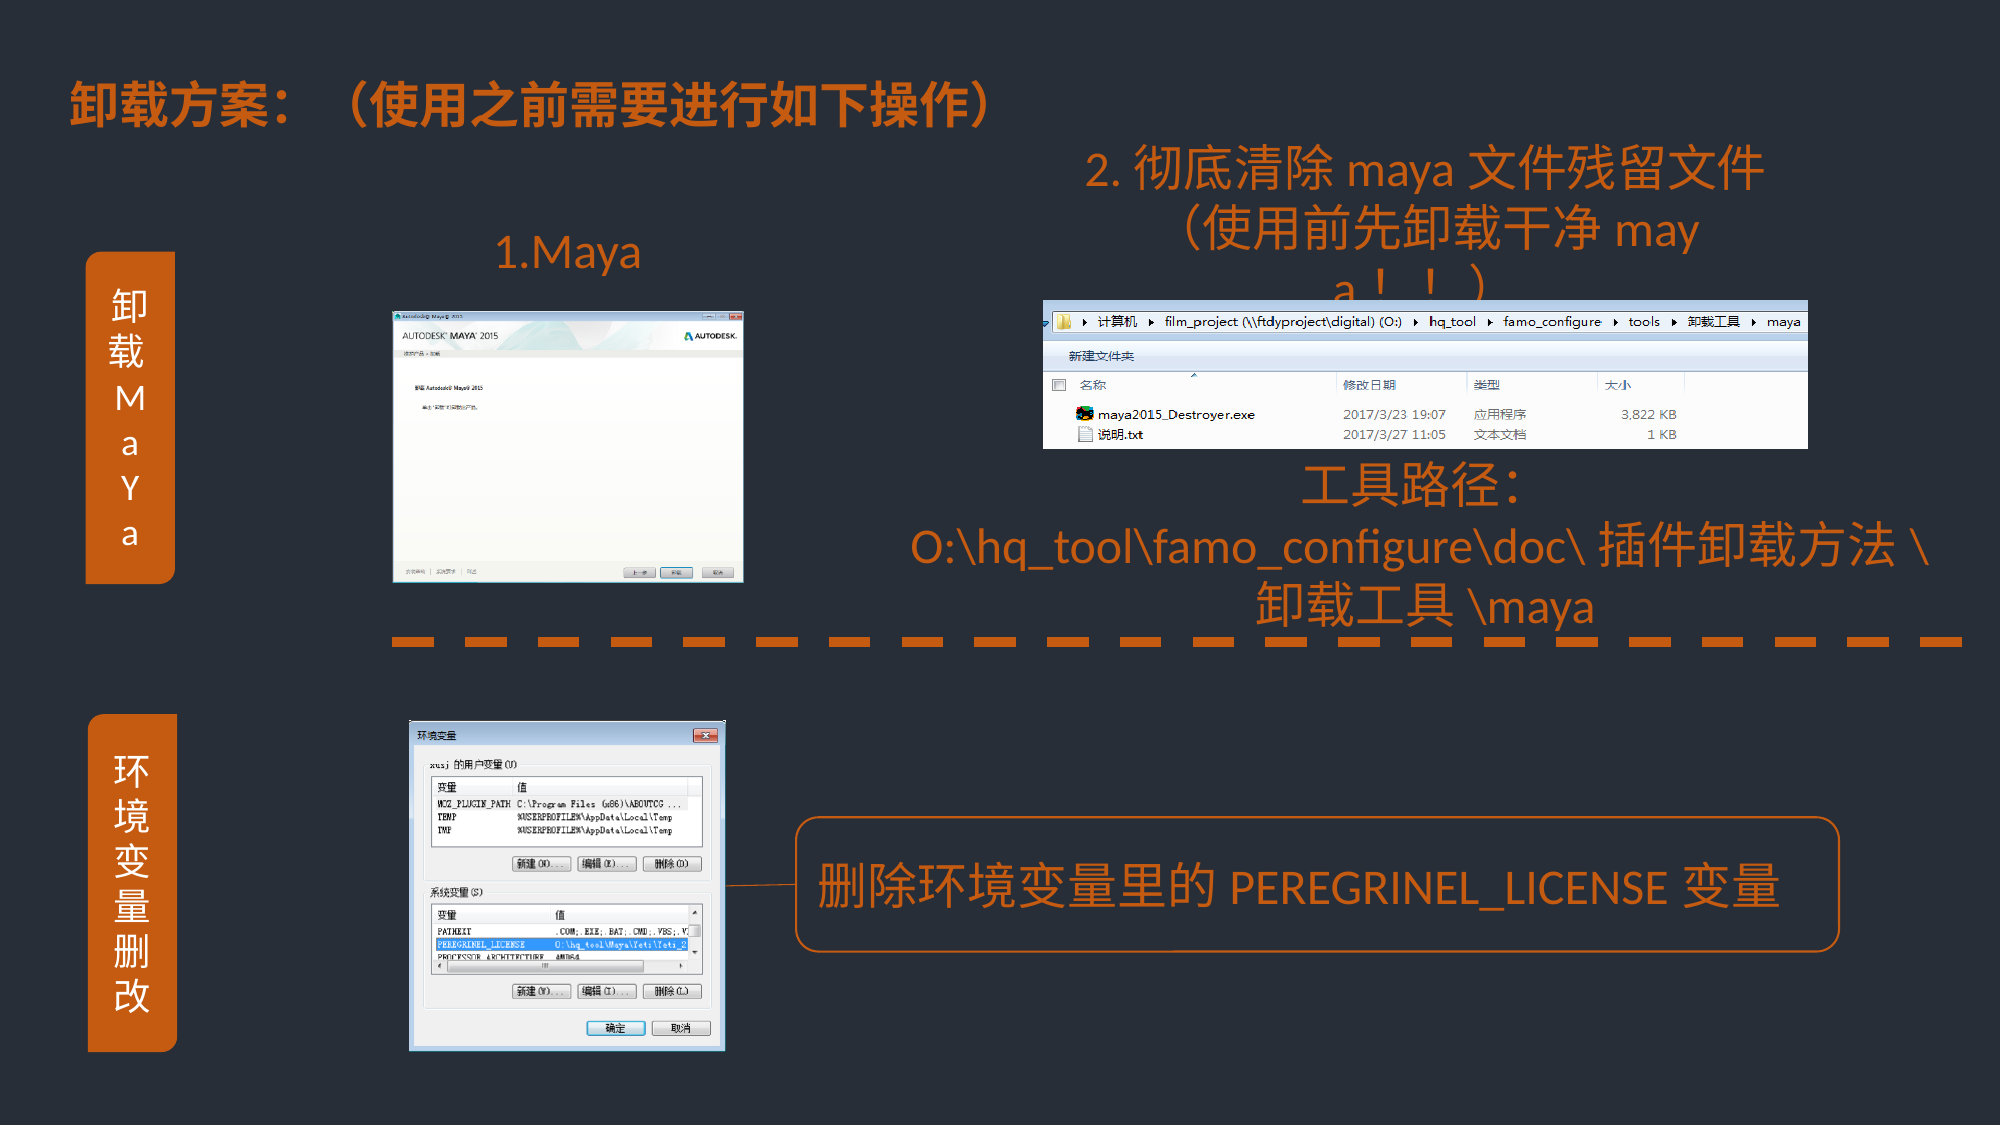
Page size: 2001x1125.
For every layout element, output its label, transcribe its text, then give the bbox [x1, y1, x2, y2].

text_box 删除环境变量里的PEREGRINEL_LICENSE变量 [795, 816, 1841, 953]
text_box 2.彻底清除maya文件残留文件 （使用前先卸载干净maya！！） [1054, 192, 1798, 262]
text_box 工具路径： O:\hq_tool\famo_configure\doc\插件卸载方法\卸载工具\maya [869, 467, 1983, 620]
text_box 1.Maya [460, 213, 675, 283]
picture [1043, 300, 1809, 449]
text_box 卸载方案：（使用之前需要进行如下操作） [54, 66, 1035, 202]
picture [392, 311, 744, 584]
text_box 环境变量删改 [87, 714, 178, 1053]
text_box 卸载Ma Y a [85, 251, 175, 585]
picture [409, 720, 726, 1052]
